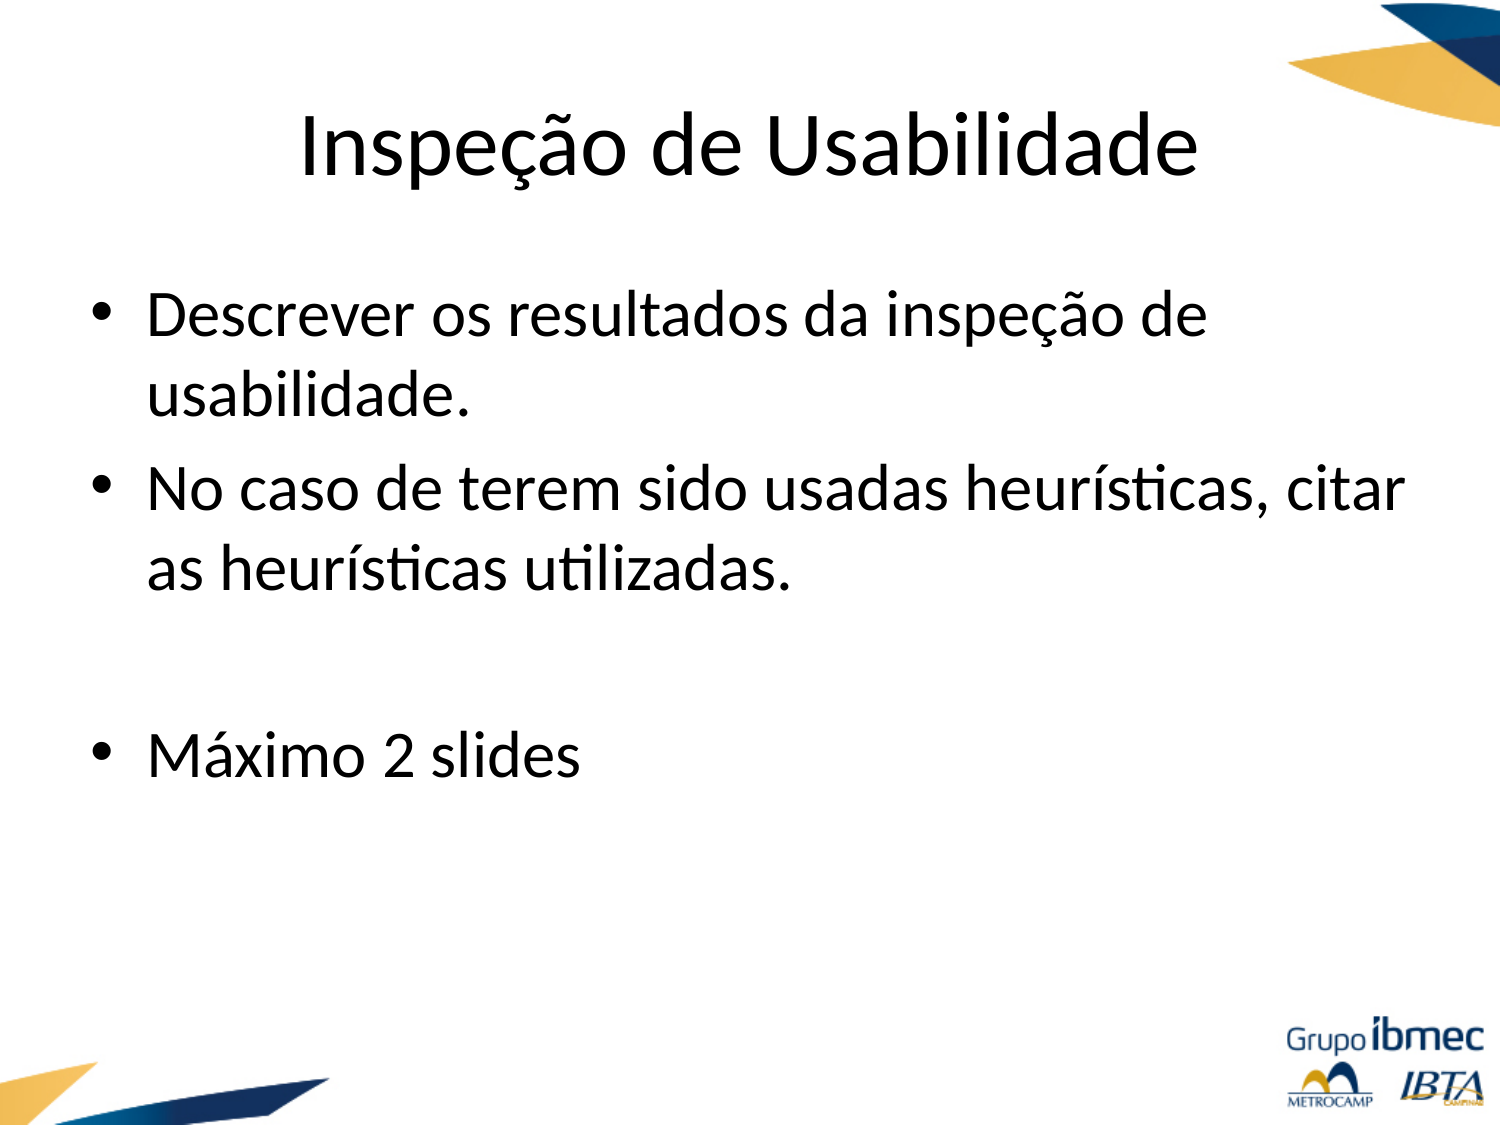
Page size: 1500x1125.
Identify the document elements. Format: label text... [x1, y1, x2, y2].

title Inspeção de Usabilidade [75, 45, 1425, 233]
list Descrever os resultados da inspeção de usabilidade. No caso de terem sido usadas heurísticas, citar as heurísticas utilizadas. Máximo 2 slides [75, 262, 1425, 1005]
picture [0, 0, 1500, 1125]
